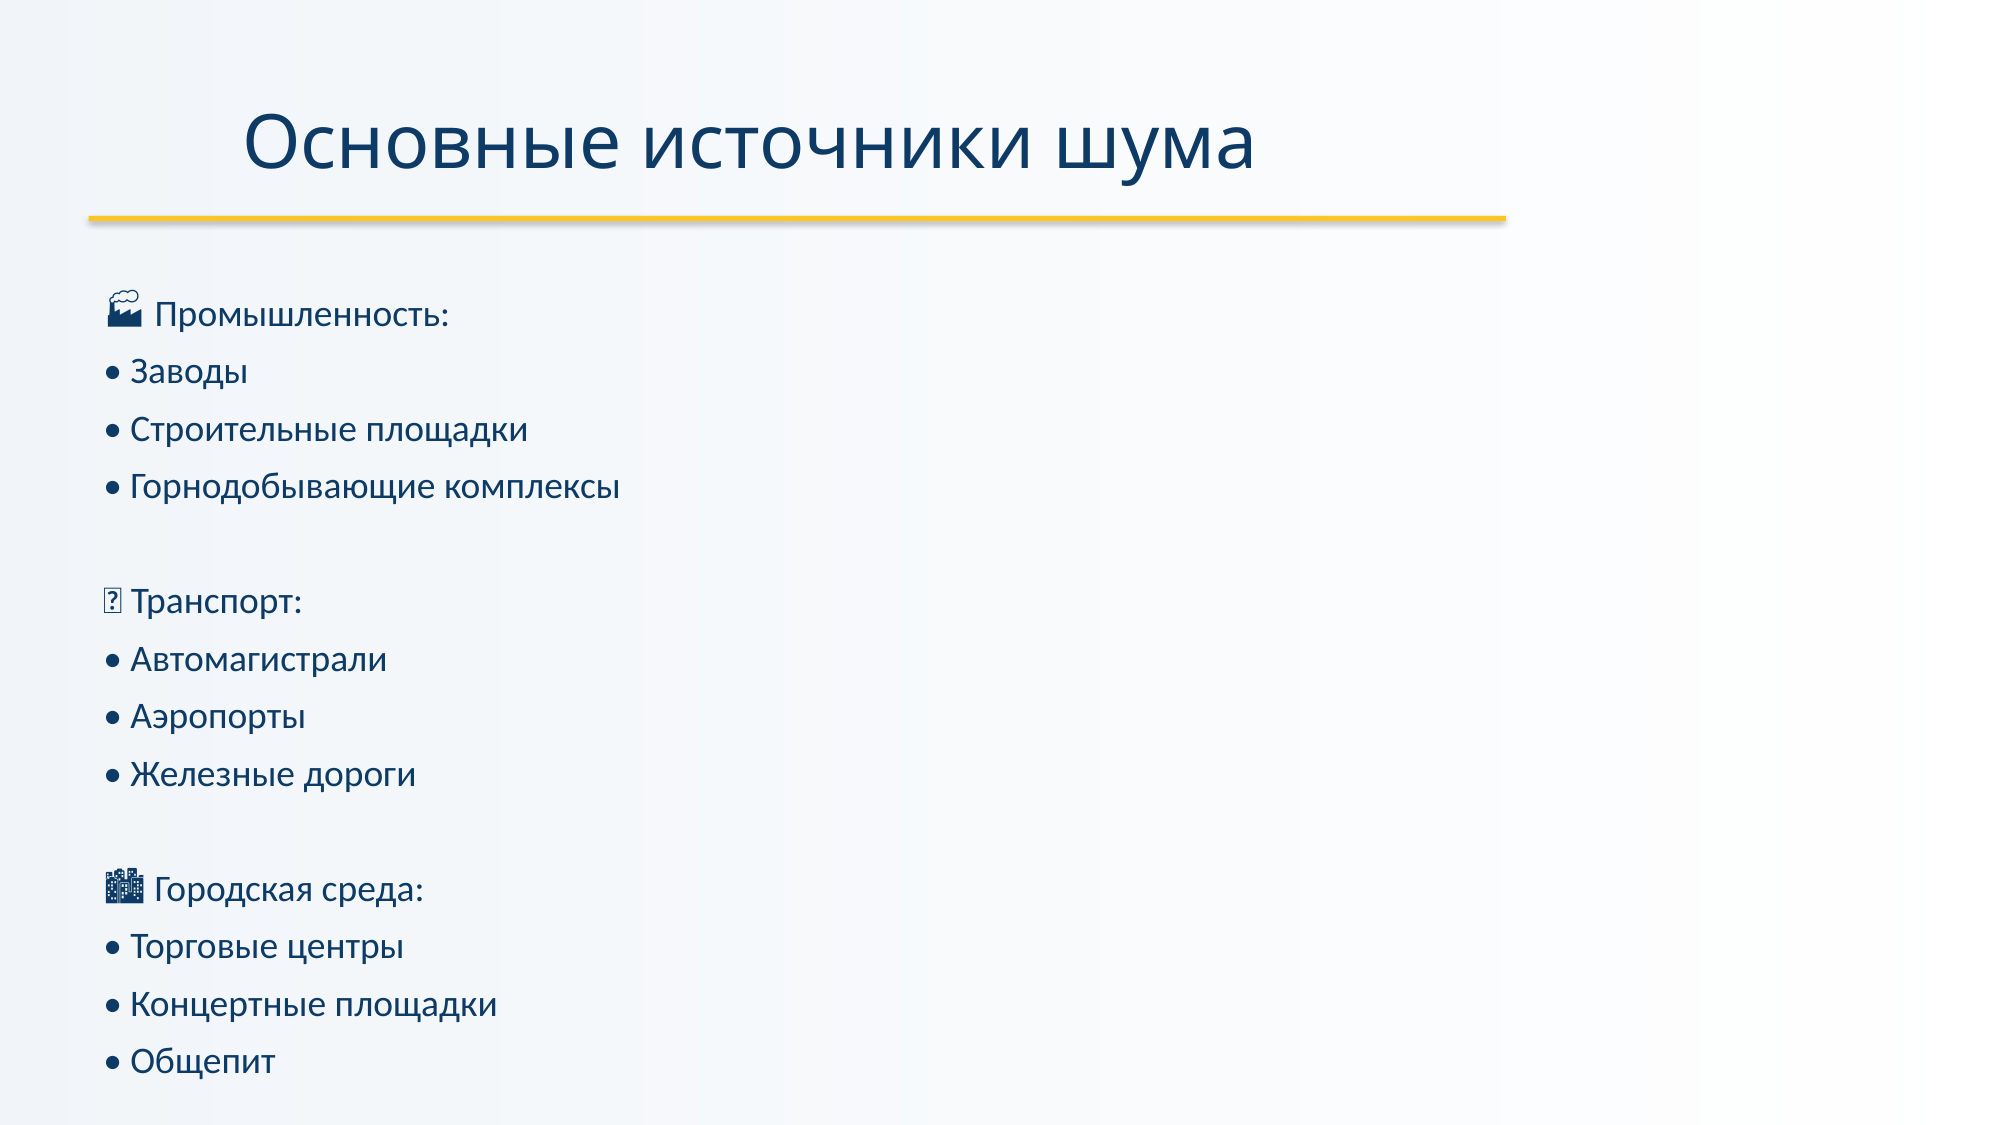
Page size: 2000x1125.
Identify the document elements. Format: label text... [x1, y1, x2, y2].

title Основные источники шума [75, 45, 1425, 233]
text_box 🏭 Промышленность: • Заводы • Строительные площадки • Горнодобывающие комплексы 🚗 Транспорт: • Автомагистрали • Аэропорты • Железные дороги 🏙️ Городская среда: • Торговые центры • Концертные площадки • Общепит [88, 236, 1506, 1089]
